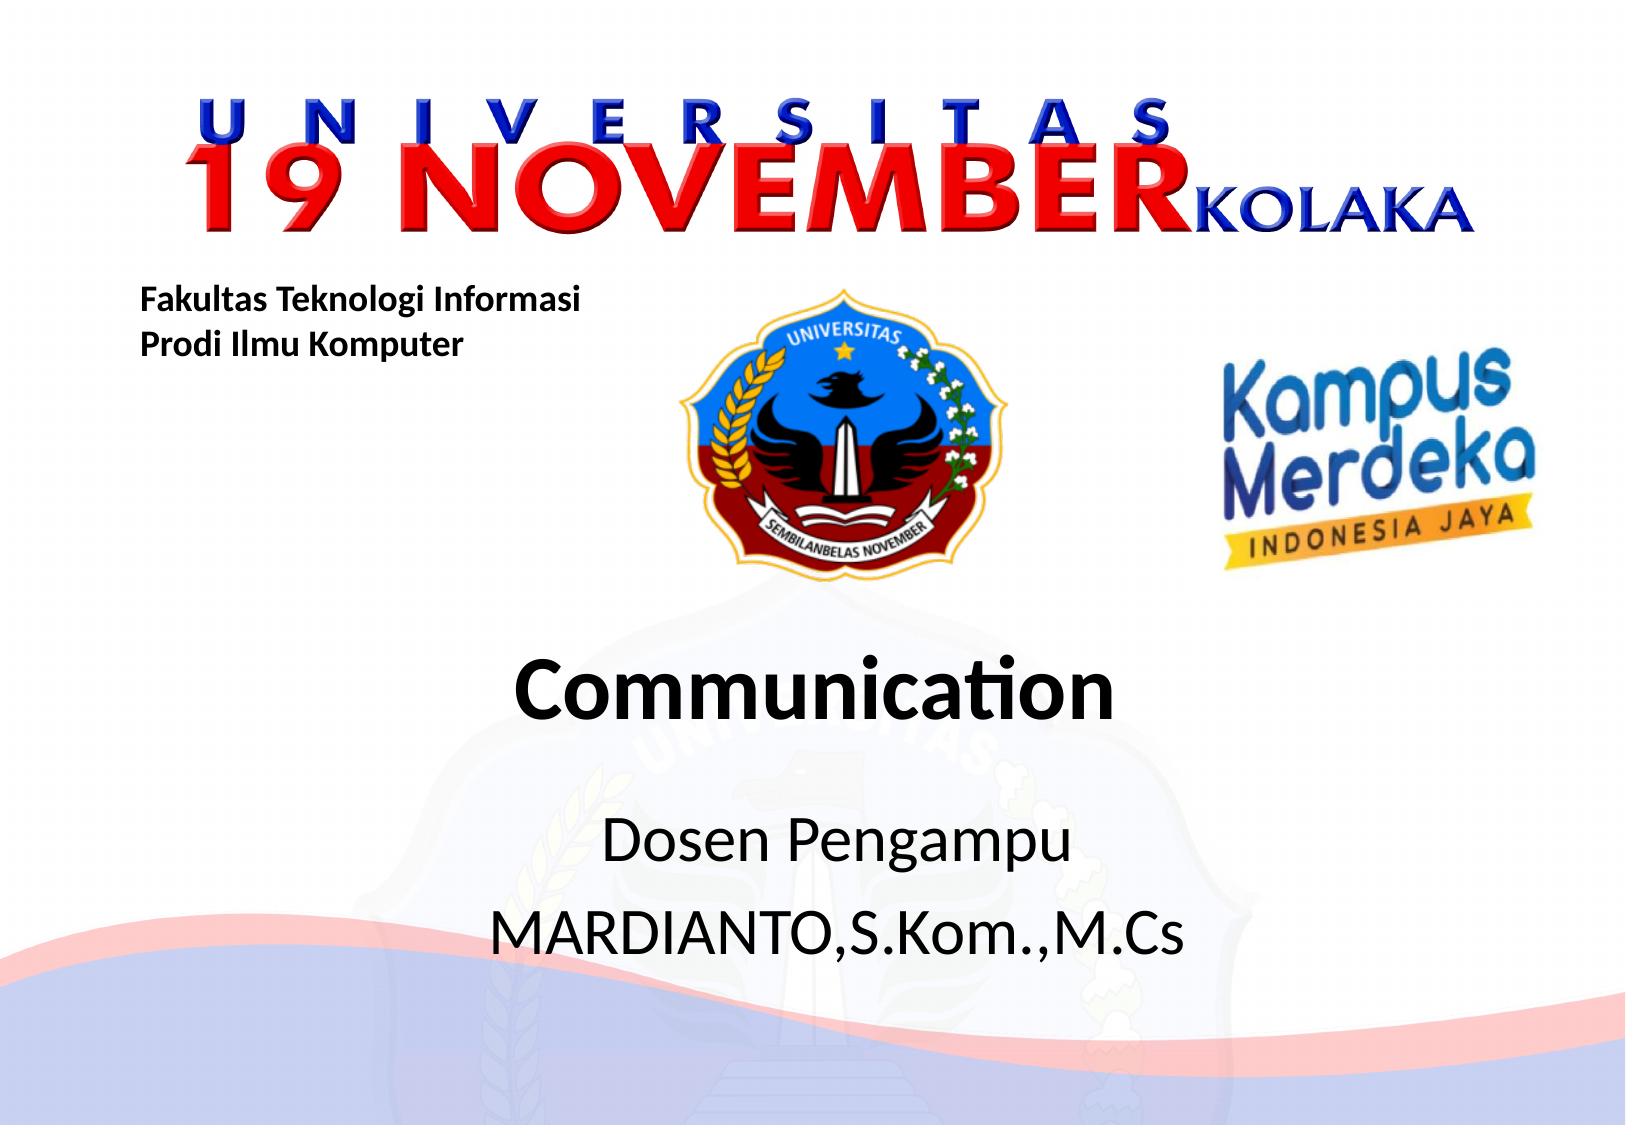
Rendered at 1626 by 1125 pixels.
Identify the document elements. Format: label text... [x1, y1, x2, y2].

text_box Fakultas Teknologi Informasi Prodi Ilmu Komputer [124, 262, 650, 375]
picture [0, 0, 1626, 1125]
subtitle Dosen Pengampu MARDIANTO,S.Kom.,M.Cs [268, 787, 1407, 1013]
title Communication [125, 612, 1507, 754]
